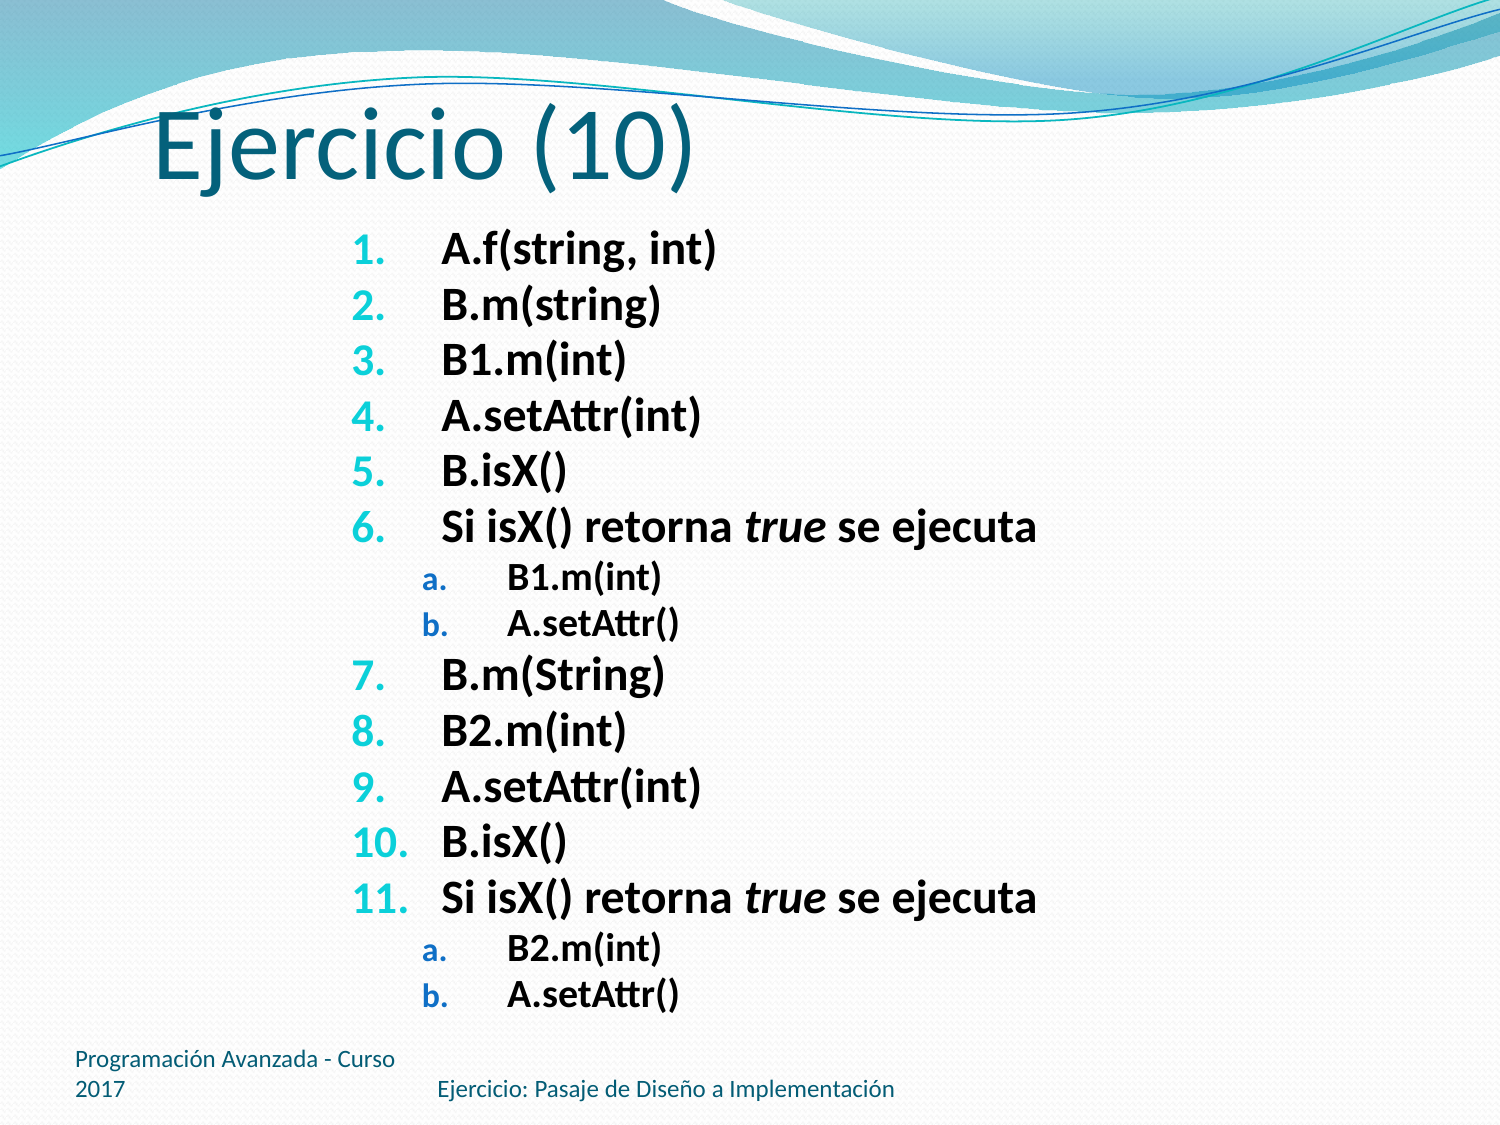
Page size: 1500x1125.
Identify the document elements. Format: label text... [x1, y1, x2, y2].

footer Ejercicio: Pasaje de Diseño a Implementación [437, 1042, 988, 1103]
list A.f(string, int) B.m(string) B1.m(int) A.setAttr(int) B.isX() Si isX() retorna true se ejecuta B1.m(int) A.setAttr() B.m(String) B2.m(int) A.setAttr(int) B.isX() Si isX() retorna true se ejecuta B2.m(int) A.setAttr() [336, 220, 1227, 1024]
slide_number Programación Avanzada - Curso 2017 [75, 1042, 425, 1103]
title Ejercicio (10) [152, 54, 1328, 201]
